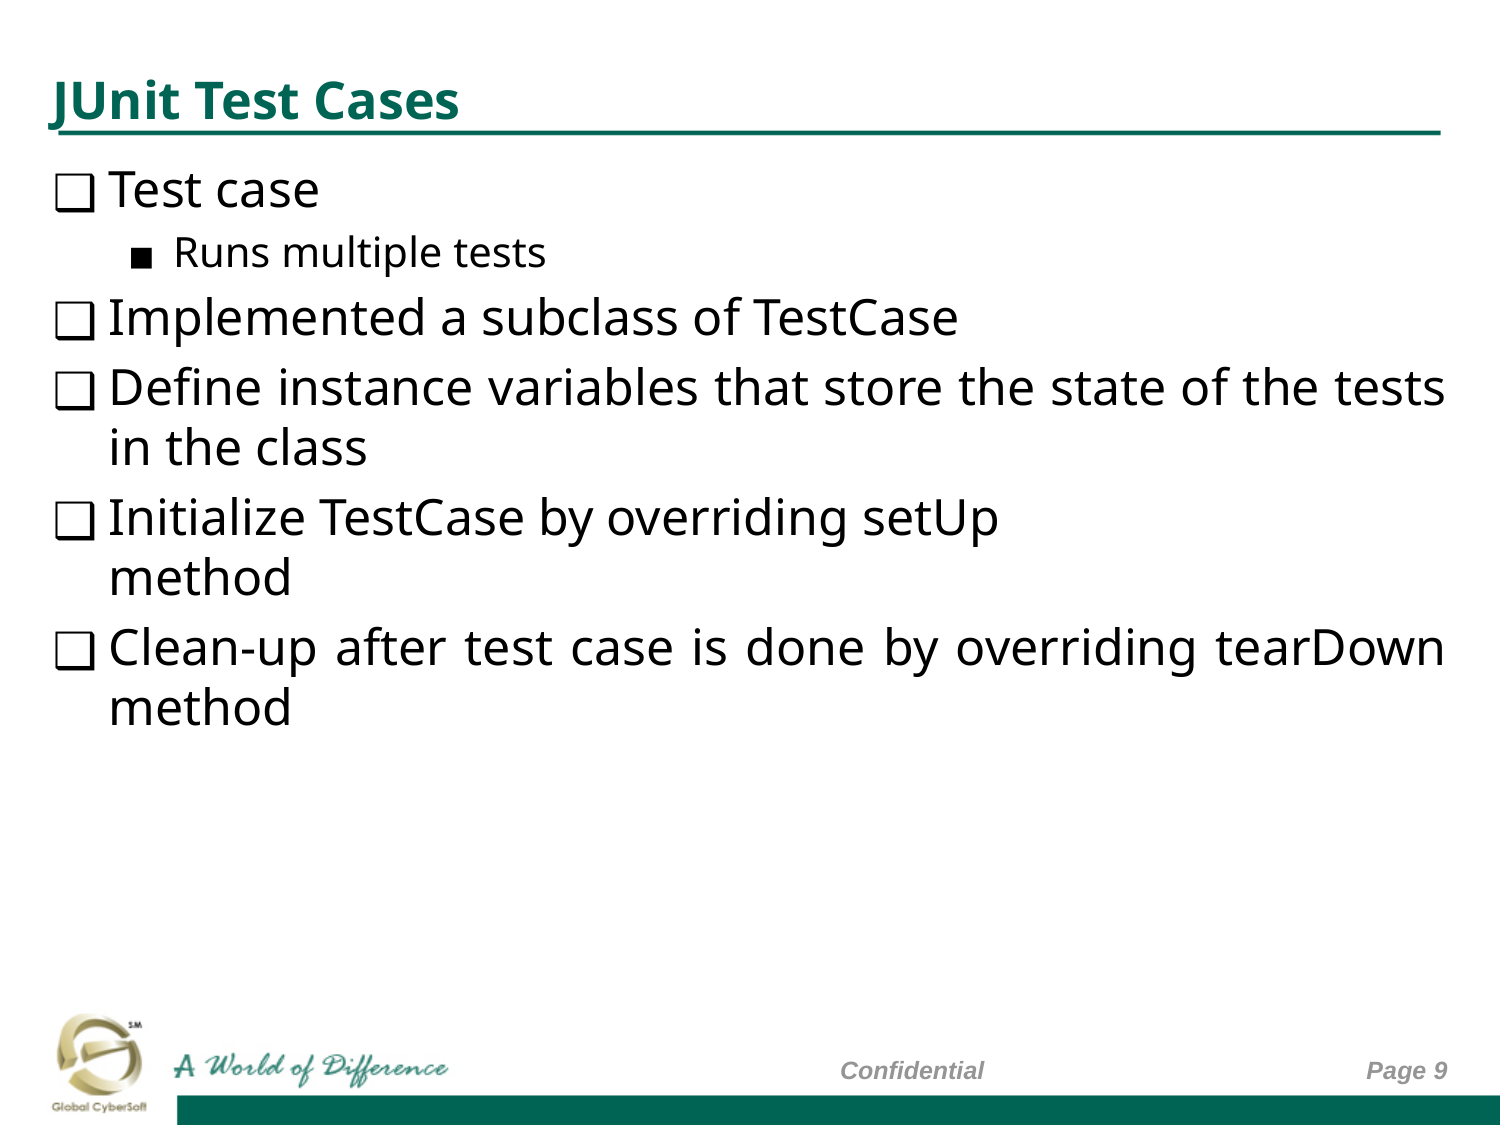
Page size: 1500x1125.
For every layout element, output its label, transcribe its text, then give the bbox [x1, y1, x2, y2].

list Test case Runs multiple tests Implemented a subclass of TestCase Define instance variables that store the state of the tests in the class Initialize TestCase by overriding setUp method Clean-up after test case is done by overriding tearDown method [37, 149, 1463, 1025]
text_box Confidential [675, 1046, 1150, 1125]
text_box Page ‹#› [1150, 1046, 1463, 1125]
picture [0, 0, 1500, 1125]
title JUnit Test Cases [37, 37, 1463, 138]
